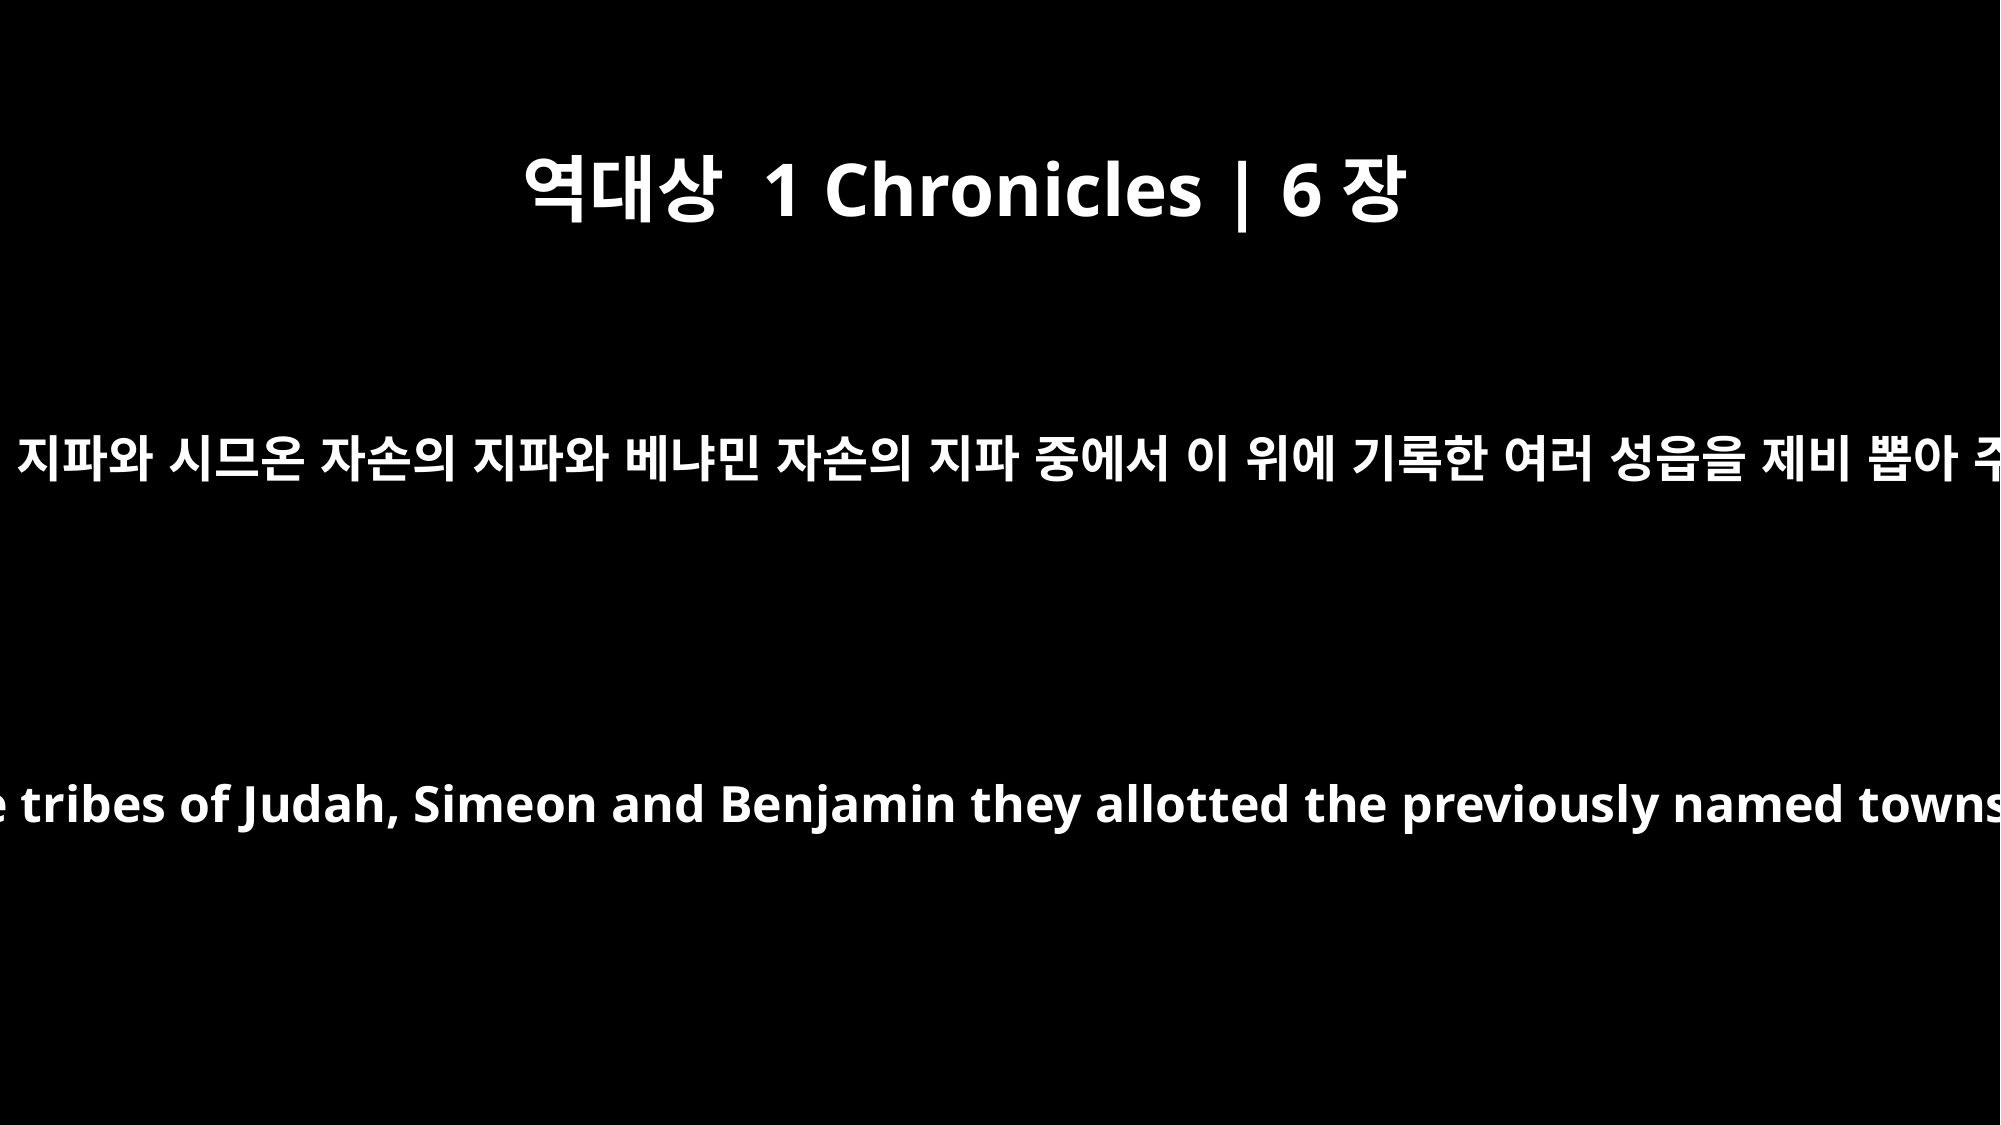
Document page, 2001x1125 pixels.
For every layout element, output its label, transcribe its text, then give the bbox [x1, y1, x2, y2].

text_box 65 유다 자손의 지파와 시므온 자손의 지파와 베냐민 자손의 지파 중에서 이 위에 기록한 여러 성읍을 제비 뽑아 주었더라 [0, 359, 2000, 495]
text_box From the tribes of Judah, Simeon and Benjamin they allotted the previously named towns. [0, 764, 2000, 840]
text_box 역대상 1 Chronicles | 6장 [507, 136, 1424, 239]
